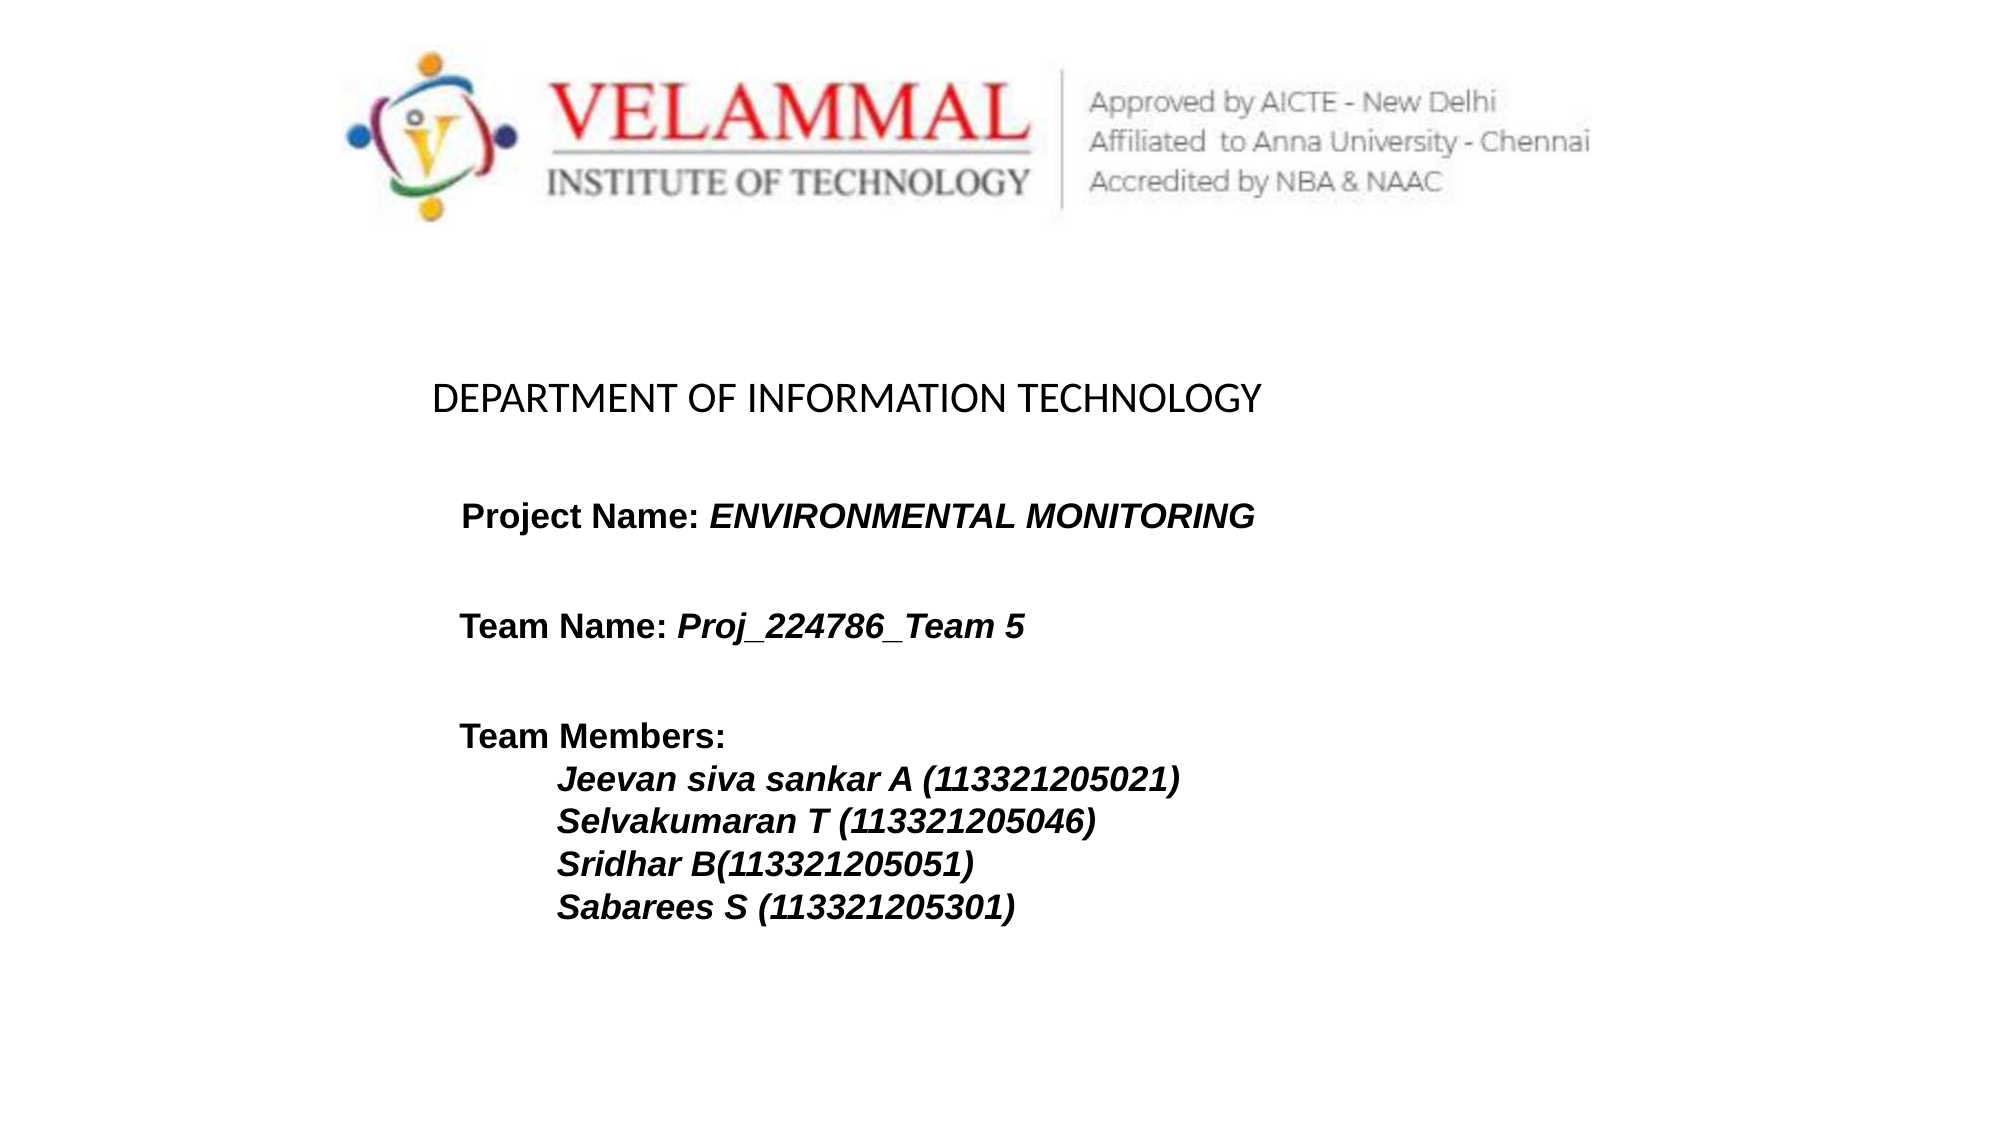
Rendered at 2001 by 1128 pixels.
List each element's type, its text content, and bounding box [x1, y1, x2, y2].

text_box Team Members: Jeevan siva sankar A (113321205021) Selvakumaran T (113321205046) Sridhar B(113321205051) Sabarees S (113321205301) [459, 713, 1406, 938]
text_box [1, 448, 2000, 514]
text_box Team Name: Proj_224786_Team 5 [459, 602, 1064, 644]
text_box DEPARTMENT OF INFORMATION TECHNOLOGY [431, 368, 1529, 405]
picture [341, 44, 1592, 229]
text_box Project Name: ENVIRONMENTAL MONITORING [461, 514, 1305, 535]
